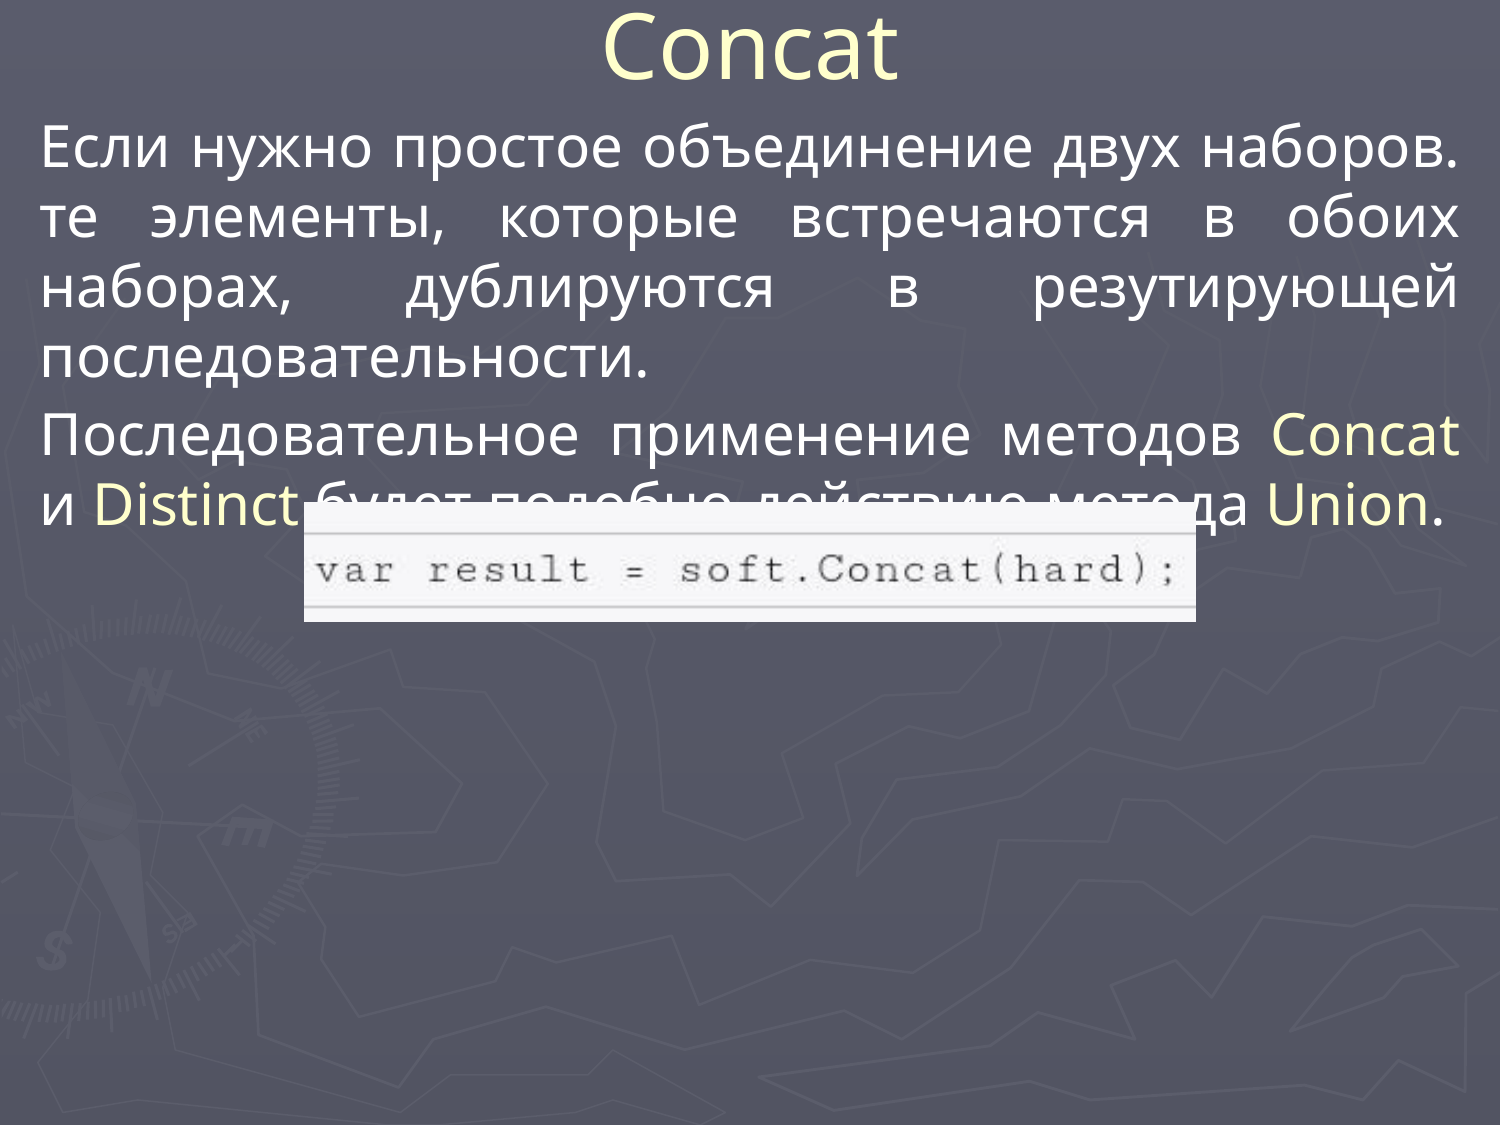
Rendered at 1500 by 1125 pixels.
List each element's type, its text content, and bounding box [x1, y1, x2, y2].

title Concat [49, 0, 1451, 101]
list Если нужно простое объединение двух наборов. те элементы, которые встречаются в обоих наборах, дублируются в резутирующей последовательности. Последовательное применение методов Concat и Distinct будет подобно действию метода Union. [24, 101, 1476, 258]
picture [303, 502, 1197, 623]
